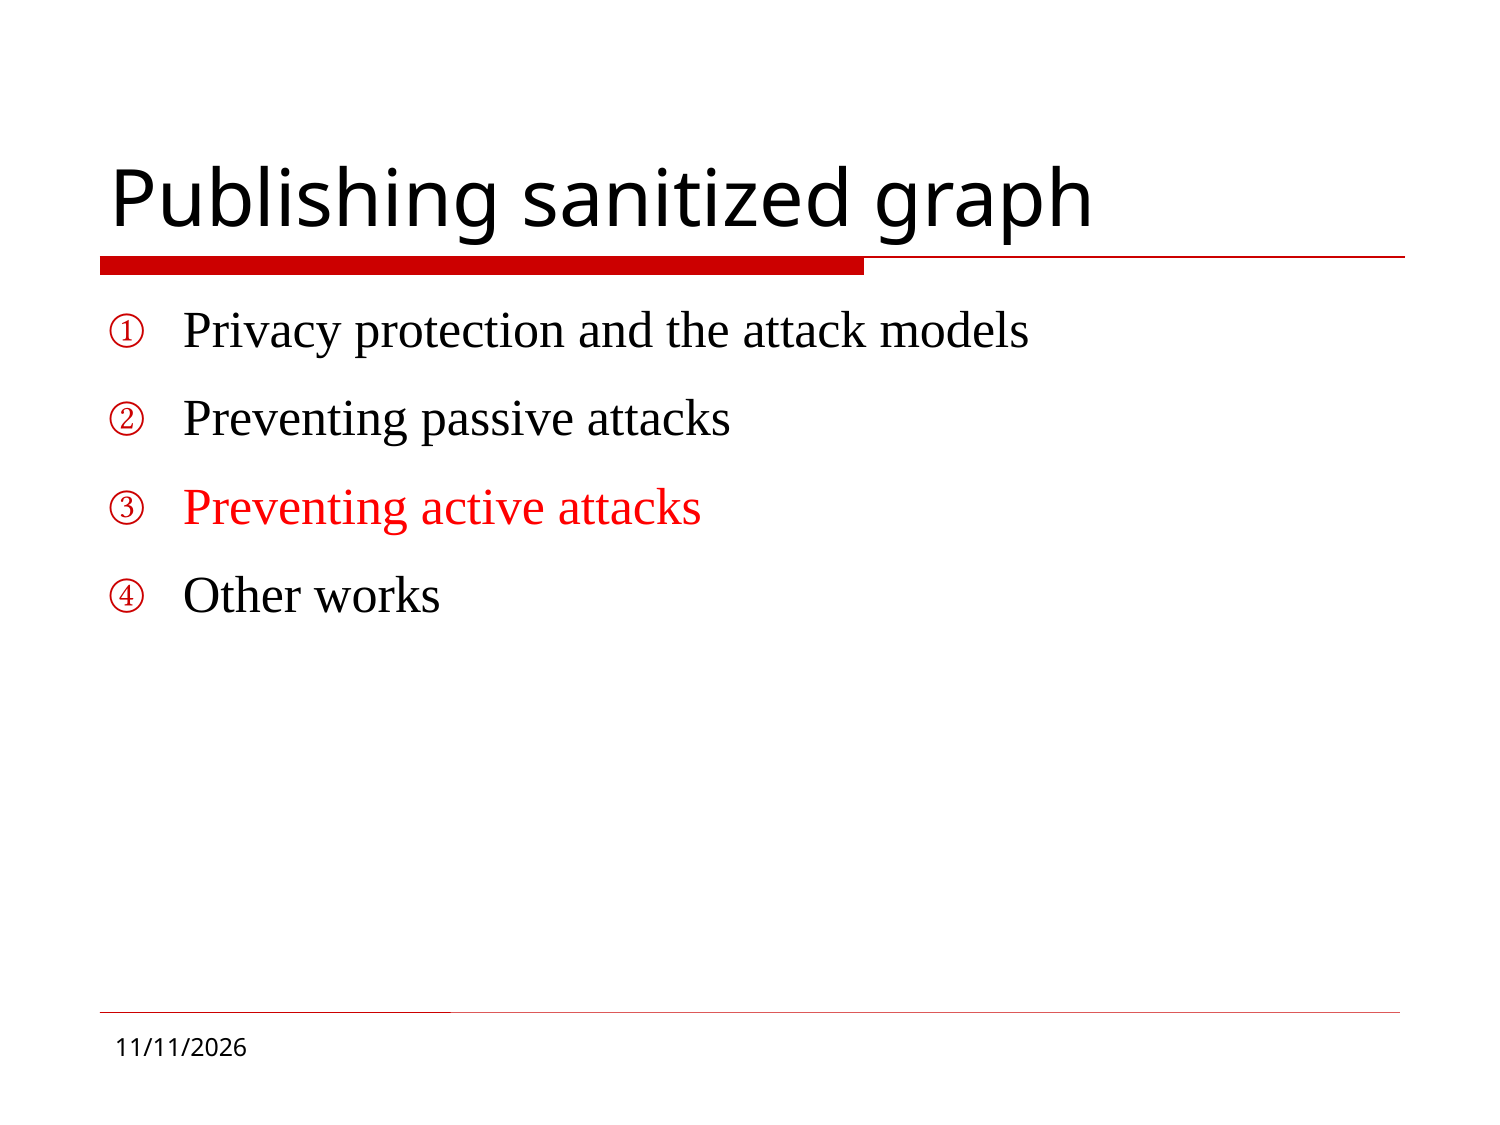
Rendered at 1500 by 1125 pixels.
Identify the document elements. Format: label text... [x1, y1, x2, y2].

title Publishing sanitized graph [93, 49, 1407, 250]
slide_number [99, 1024, 426, 1103]
list Privacy protection and the attack models Preventing passive attacks Preventing active attacks Other works [92, 287, 1406, 988]
